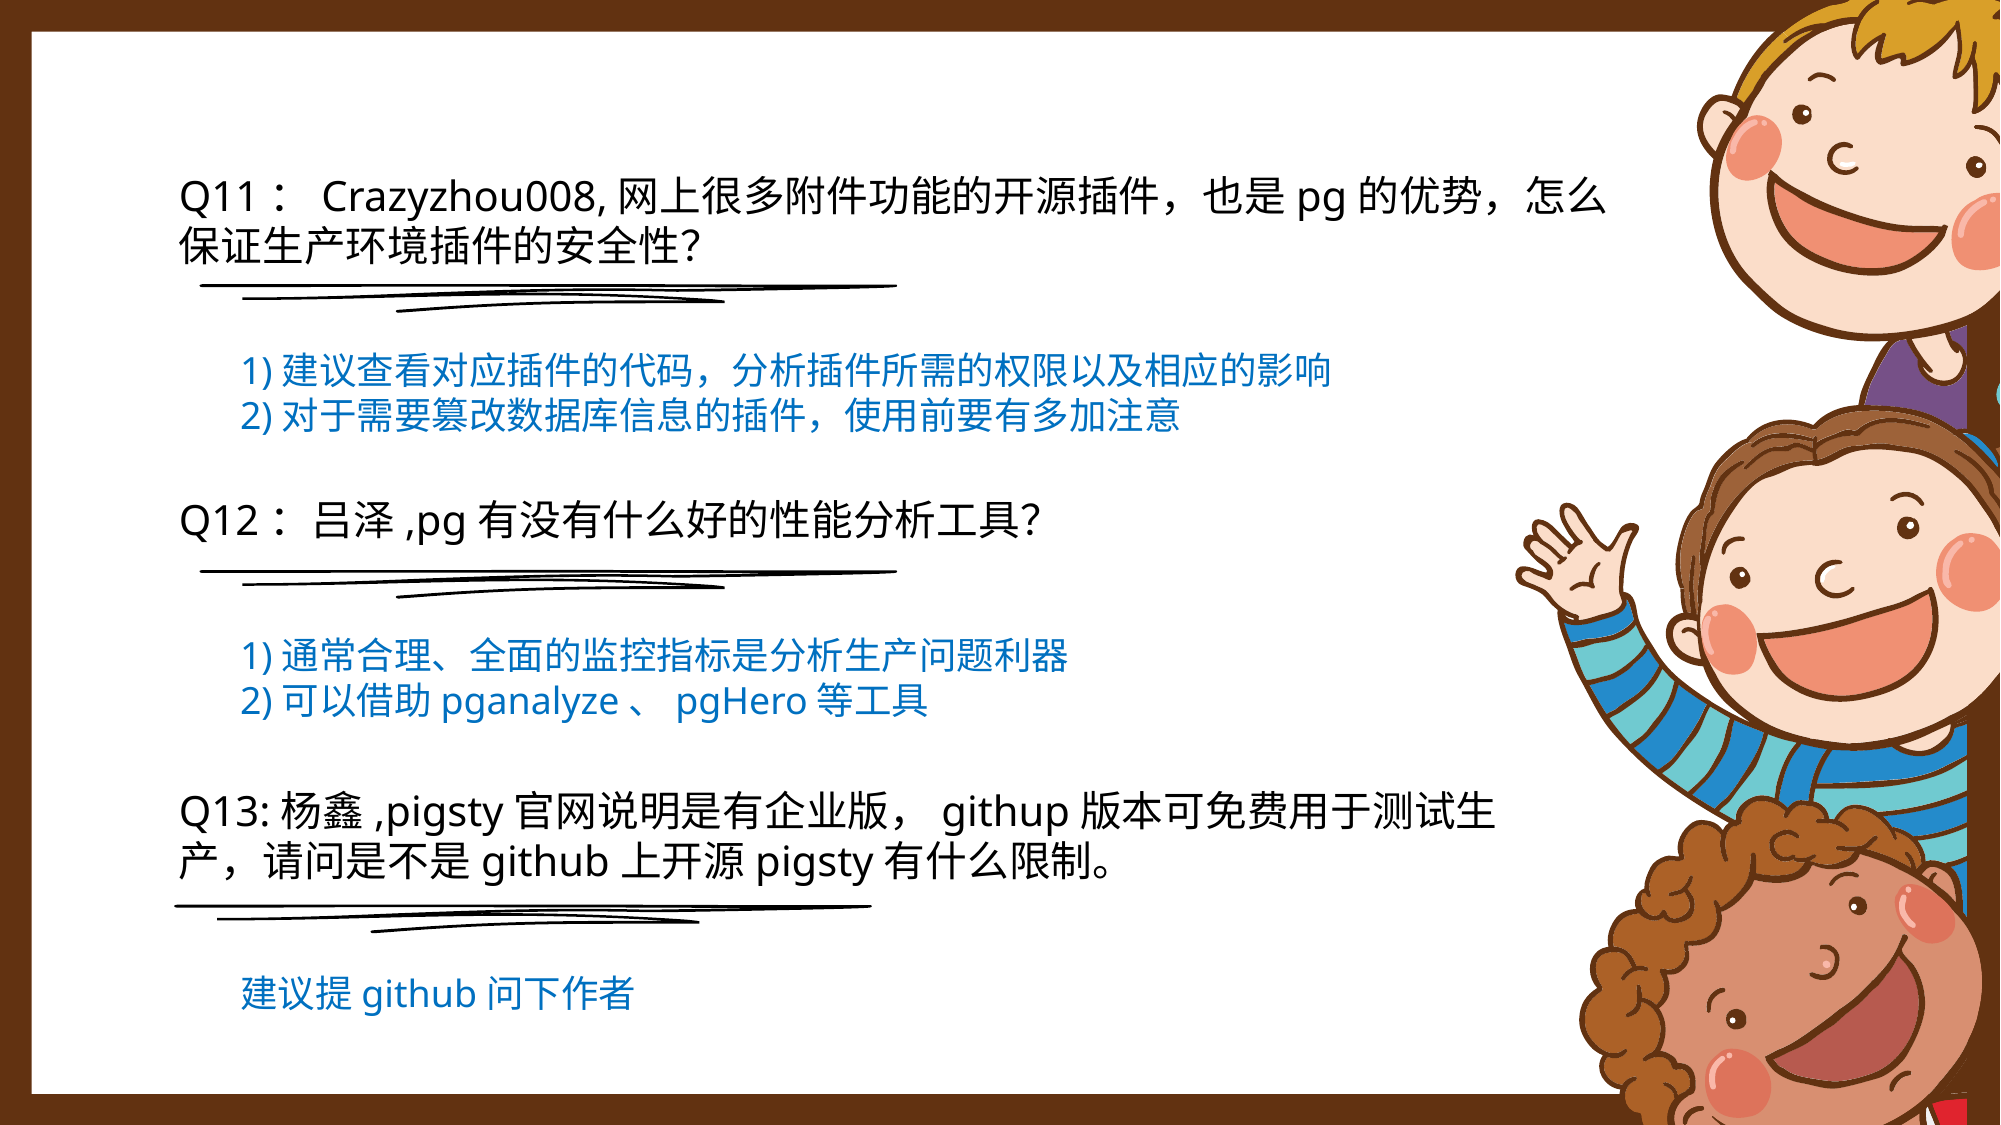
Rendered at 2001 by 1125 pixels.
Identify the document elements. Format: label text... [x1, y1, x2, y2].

text_box Q13:杨鑫,pigsty官网说明是有企业版，githup版本可免费用于测试生产，请问是不是github上开源pigsty有什么限制。 [164, 777, 1512, 892]
text_box 建议提github问下作者 [225, 963, 1512, 1023]
text_box [0, 0, 1512, 1125]
text_box [174, 904, 872, 934]
text_box Q12：吕泽,pg有没有什么好的性能分析工具？ [164, 486, 1512, 552]
text_box [199, 284, 898, 313]
text_box 1)建议查看对应插件的代码，分析插件所需的权限以及相应的影响 2)对于需要篡改数据库信息的插件，使用前要有多加注意 [225, 339, 1512, 445]
text_box [199, 569, 898, 599]
text_box Q11：Crazyzhou008,网上很多附件功能的开源插件，也是pg的优势，怎么保证生产环境插件的安全性？ [164, 162, 1512, 277]
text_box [1512, 0, 2000, 1125]
text_box 1)通常合理、全面的监控指标是分析生产问题利器 2)可以借助pganalyze、pgHero等工具 [225, 624, 1512, 730]
